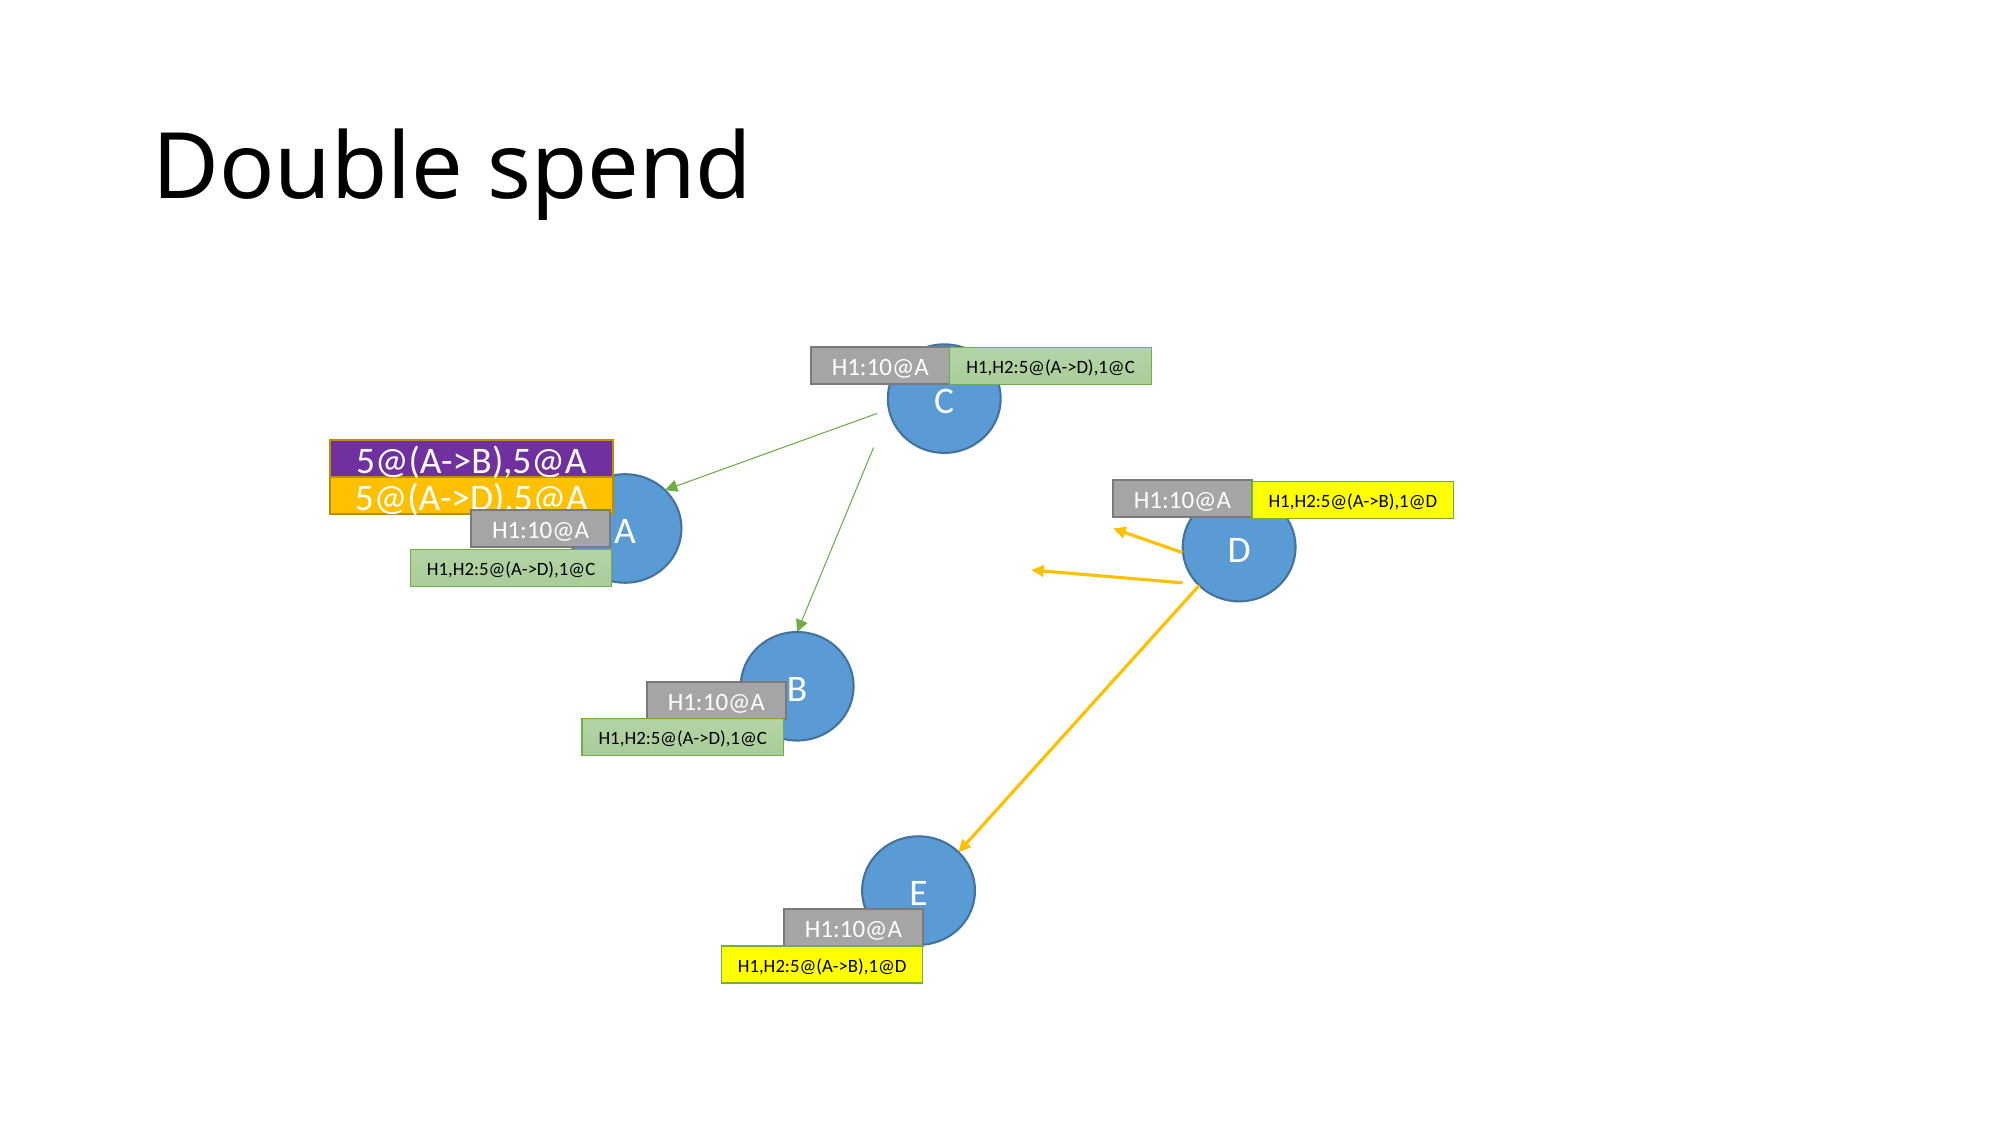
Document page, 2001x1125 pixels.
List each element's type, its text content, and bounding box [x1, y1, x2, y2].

title Double spend [137, 59, 1863, 278]
text_box C [886, 385, 1002, 454]
text_box C [926, 343, 965, 347]
text_box H1,H2:5@(A->D),1@C [410, 549, 612, 587]
text_box D [1182, 518, 1297, 603]
text_box H1,H2:5@(A->D),1@C [949, 347, 1152, 385]
text_box E [861, 835, 977, 946]
text_box H1:10@A [470, 509, 611, 548]
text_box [664, 413, 878, 491]
text_box H1,H2:5@(A->B),1@D [721, 945, 923, 984]
text_box 5@(A->D),5@A [329, 478, 614, 515]
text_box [797, 447, 874, 632]
text_box A [571, 473, 683, 584]
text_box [958, 585, 1200, 853]
text_box B [739, 630, 855, 742]
text_box H1:10@A [810, 346, 951, 385]
text_box 5@(A->B),5@A [329, 439, 614, 478]
text_box H1:10@A [1112, 479, 1253, 518]
text_box H1,H2:5@(A->D),1@C [581, 718, 784, 756]
text_box H1:10@A [646, 681, 787, 720]
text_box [1113, 528, 1183, 553]
text_box H1:10@A [783, 908, 924, 947]
text_box H1,H2:5@(A->B),1@D [1251, 481, 1454, 519]
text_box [1031, 569, 1183, 583]
